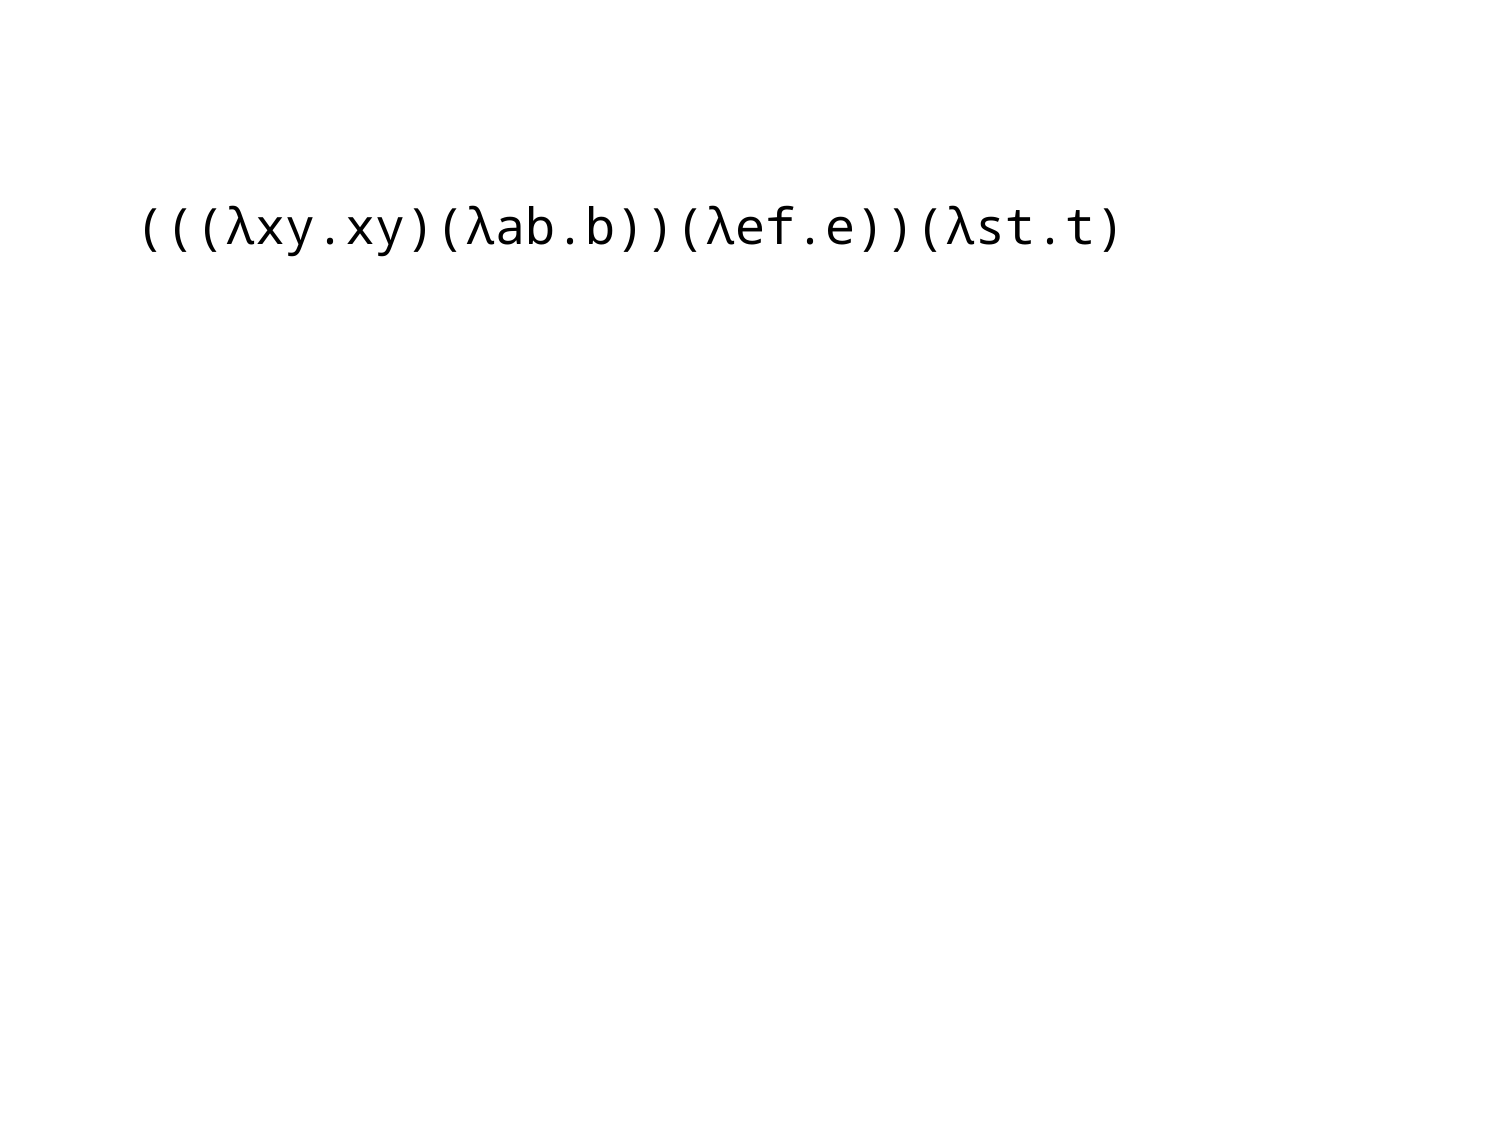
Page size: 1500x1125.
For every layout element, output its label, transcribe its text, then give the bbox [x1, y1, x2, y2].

text_box (((λxy.xy)(λab.b))(λef.e))(λst.t) [120, 187, 1377, 547]
